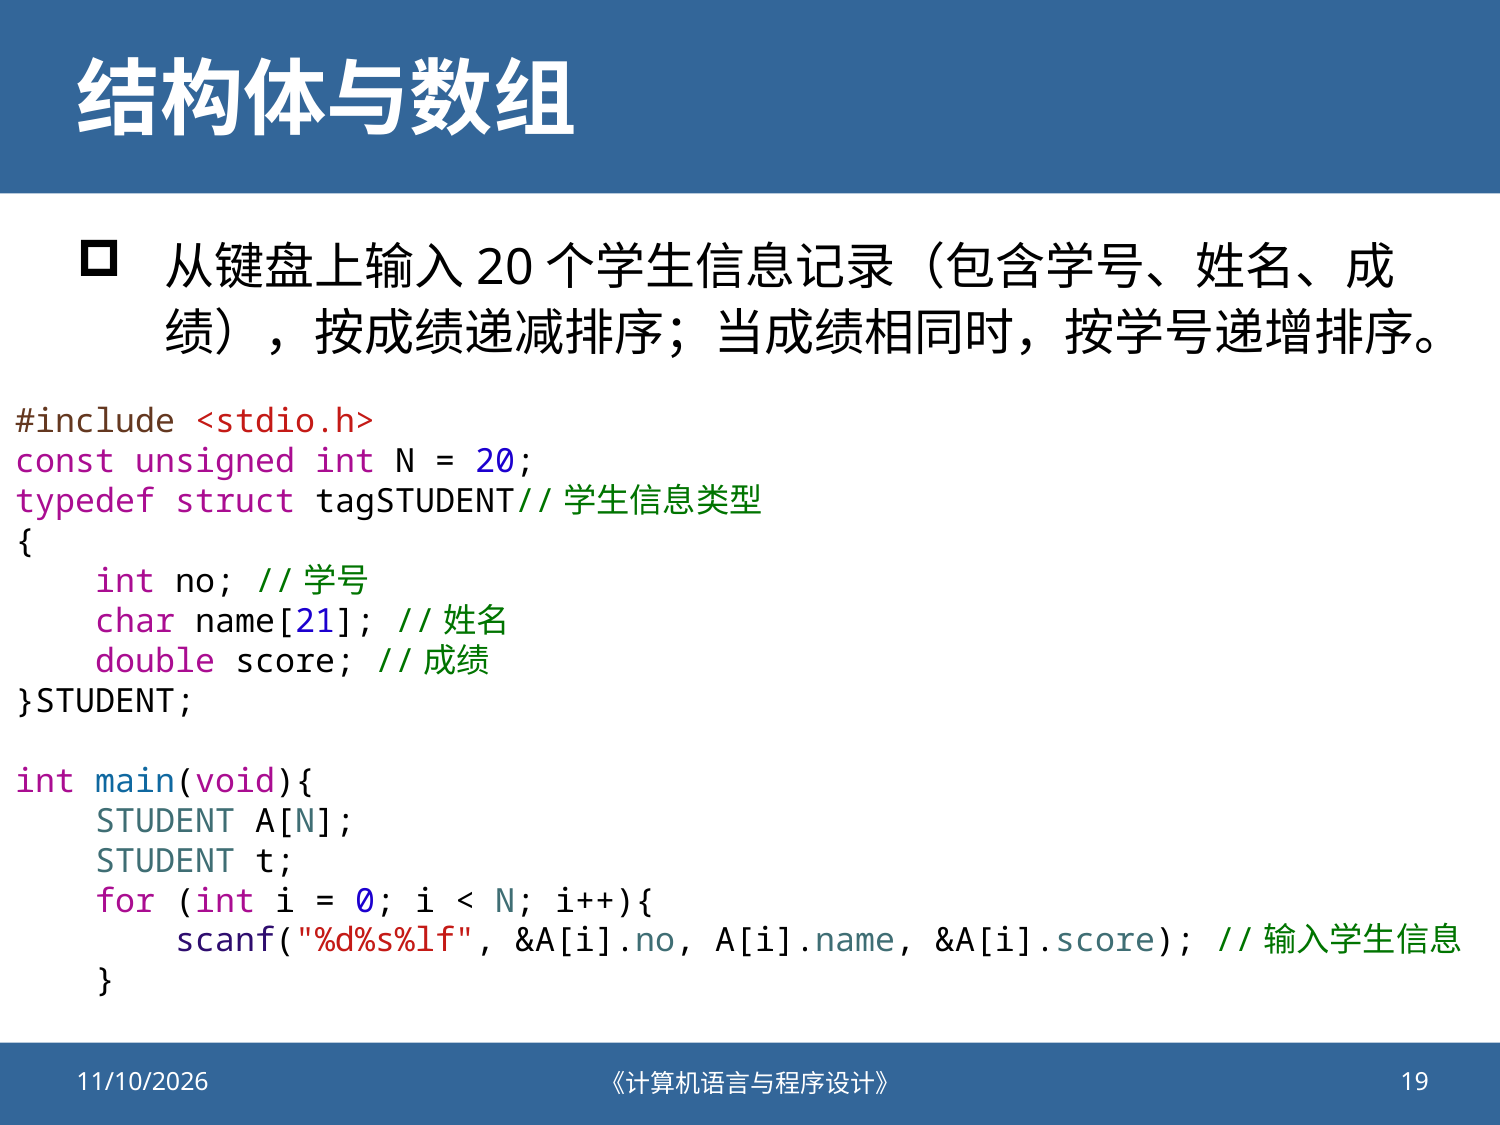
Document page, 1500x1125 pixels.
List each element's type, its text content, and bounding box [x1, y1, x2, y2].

text_box #include <stdio.h> const unsigned int N = 20; typedef struct tagSTUDENT//学生信息类型 { int no; //学号 char name[21]; //姓名 double score; //成绩 }STUDENT; int main(void){ STUDENT A[N]; STUDENT t; for (int i = 0; i < N; i++){ scanf("%d%s%lf", &A[i].no, A[i].name, &A[i].score); //输入学生信息 } [0, 392, 1500, 1046]
title 结构体与数组 [61, 27, 1441, 177]
list 从键盘上输入20个学生信息记录（包含学号、姓名、成绩），按成绩递减排序；当成绩相同时，按学号递增排序。 [61, 221, 1441, 392]
slide_number 19 [1084, 1052, 1444, 1113]
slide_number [61, 1052, 422, 1113]
footer 《计算机语言与程序设计》 [480, 1052, 1021, 1113]
